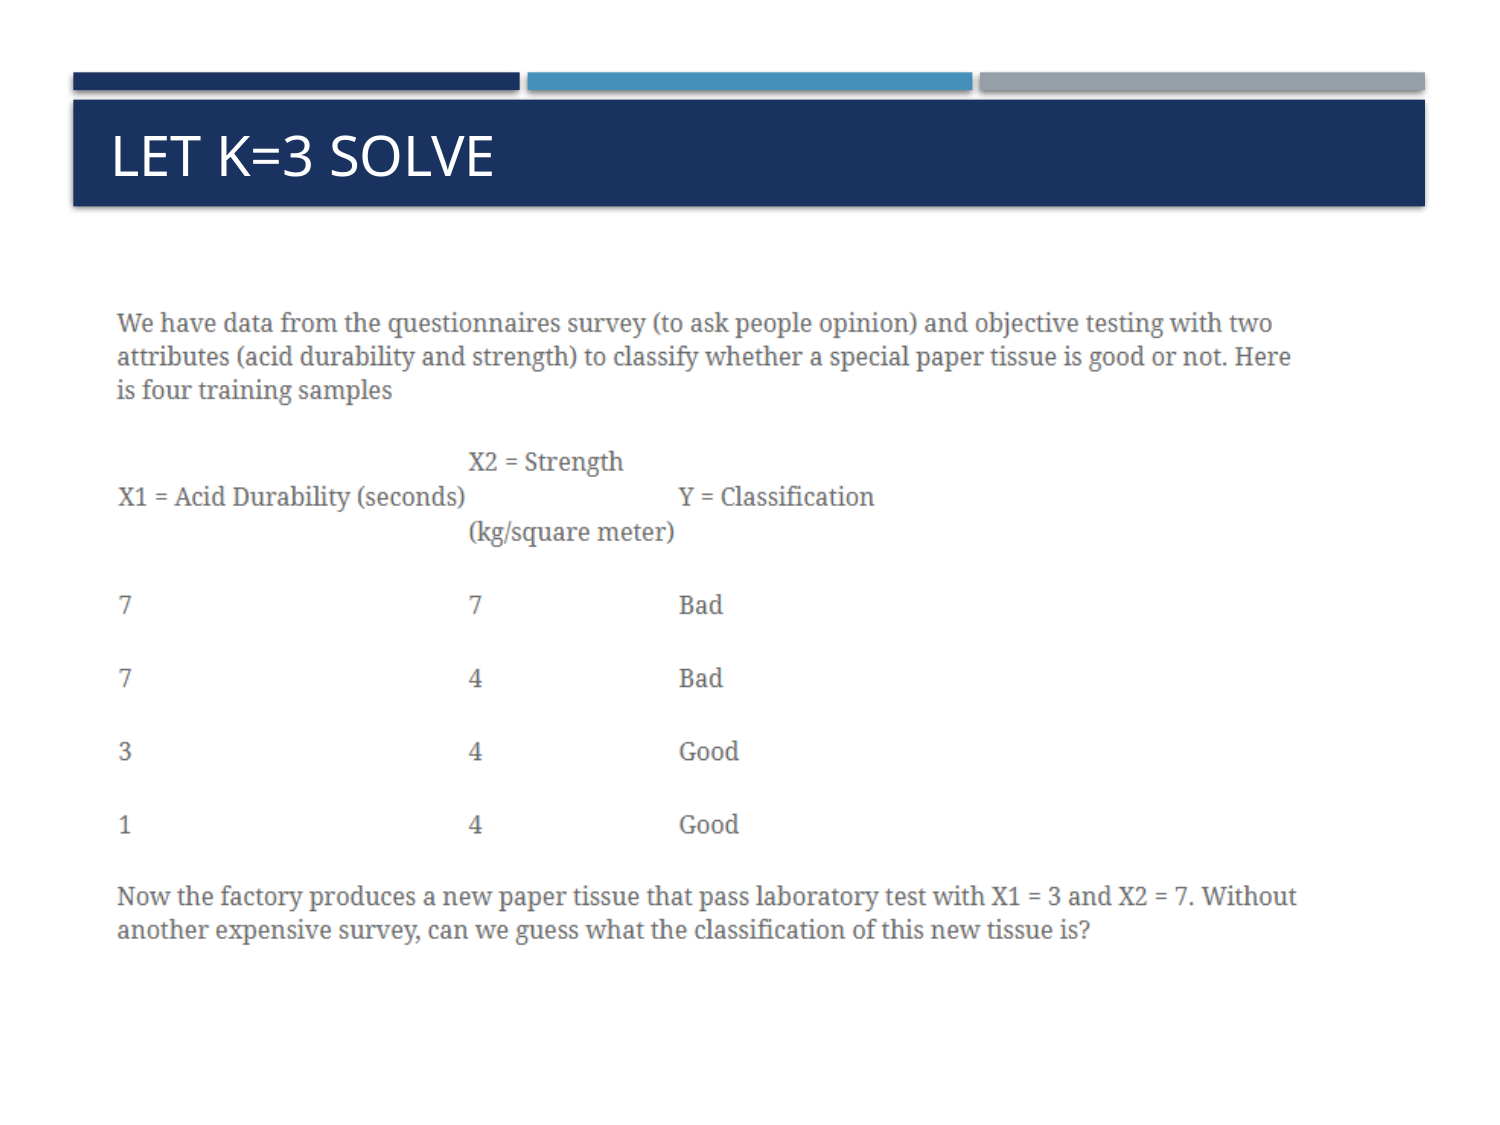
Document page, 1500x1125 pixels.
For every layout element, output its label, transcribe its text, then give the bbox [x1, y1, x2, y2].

title Let K=3 solve [95, 112, 1406, 195]
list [94, 290, 1407, 971]
